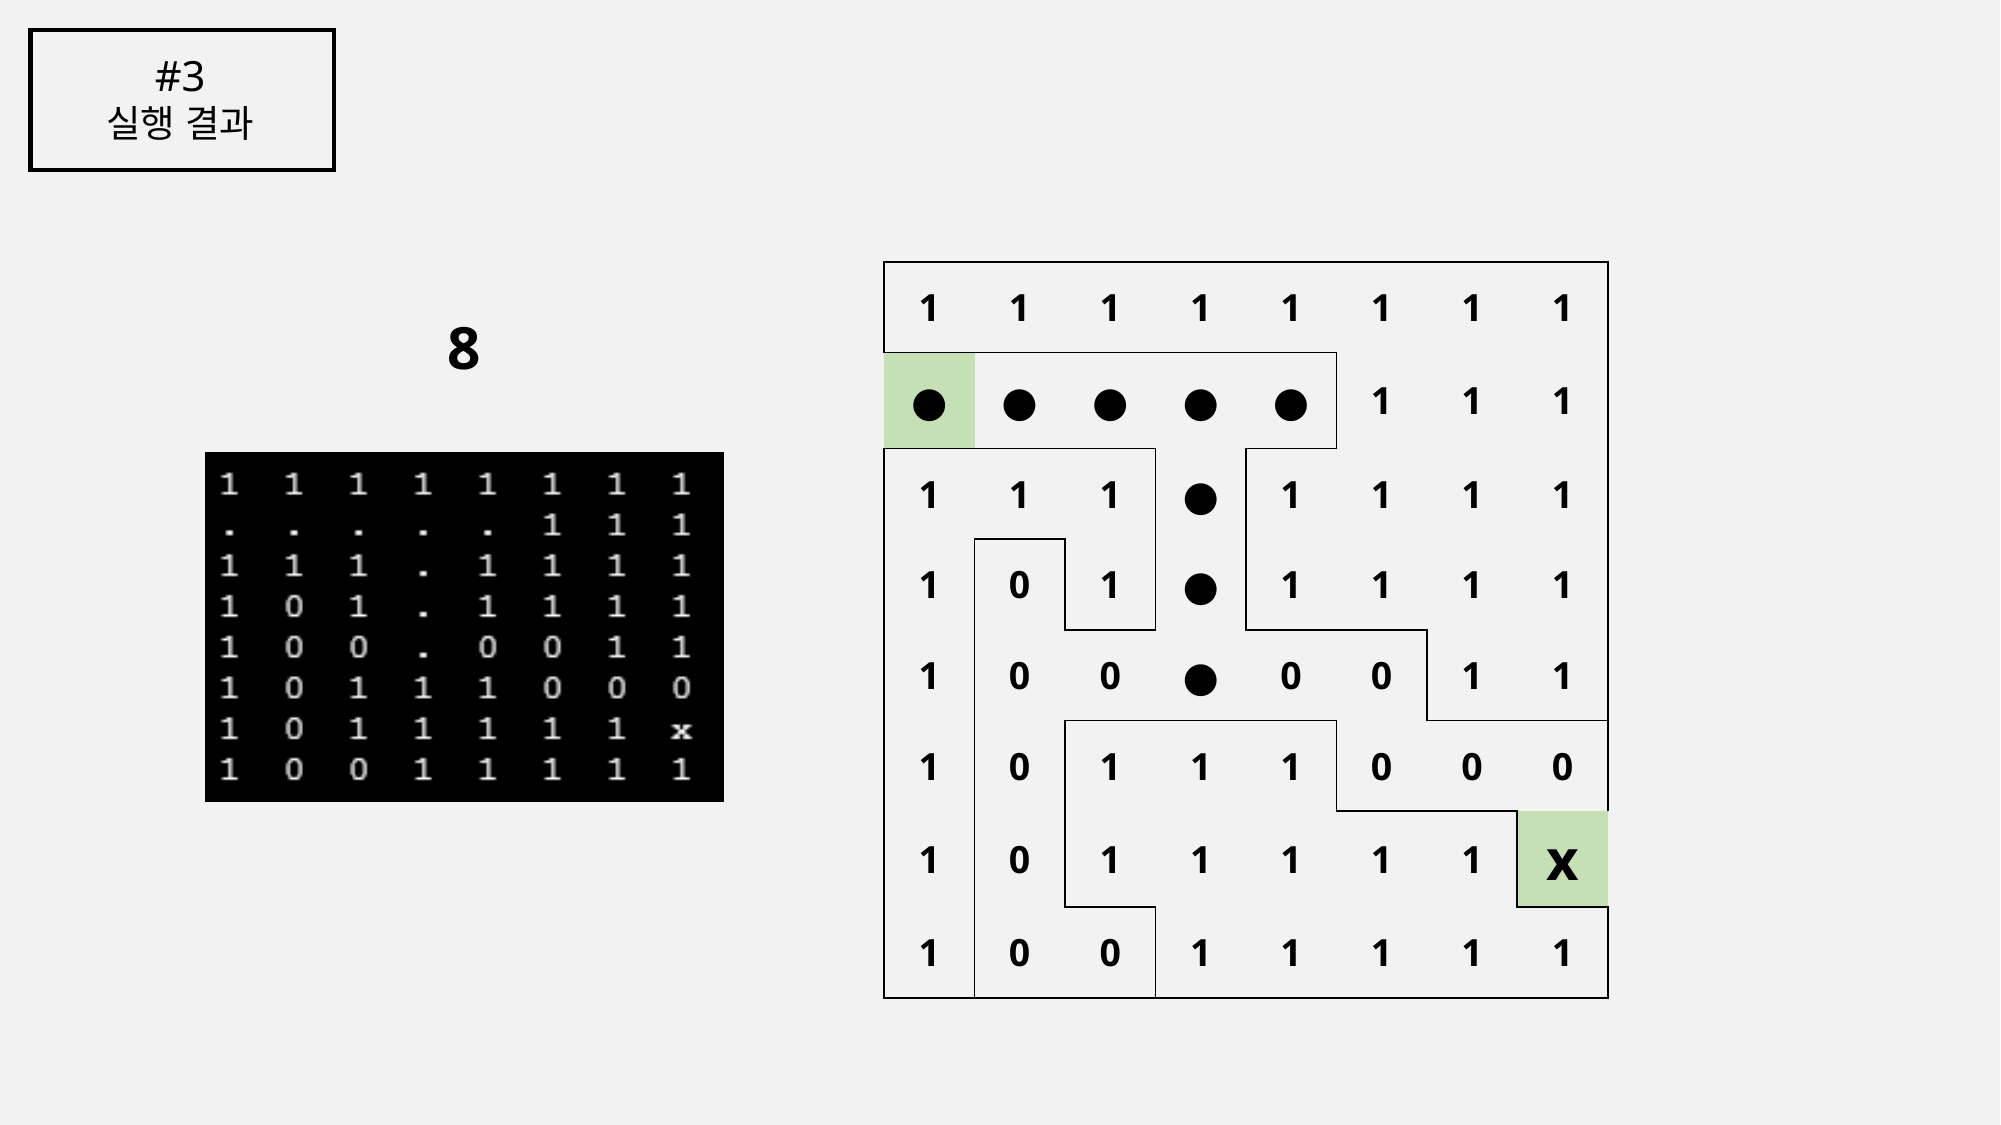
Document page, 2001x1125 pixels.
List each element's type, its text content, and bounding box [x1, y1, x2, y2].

table_cell ● [1065, 353, 1155, 448]
table_cell 0 [975, 720, 1064, 811]
table_cell 1 [1155, 811, 1246, 907]
table_cell 1 [1427, 448, 1517, 539]
table_cell 1 [1336, 448, 1427, 539]
table_cell 1 [1246, 721, 1336, 811]
table_cell 1 [1336, 907, 1427, 997]
table_cell 1 [1517, 448, 1607, 539]
table_cell 0 [975, 907, 1065, 997]
table_cell 1 [1336, 812, 1427, 907]
table_cell 0 [1065, 908, 1155, 997]
table_cell x [1518, 811, 1608, 906]
table_cell 1 [1517, 630, 1607, 720]
table_cell 1 [1517, 539, 1607, 630]
table_cell ● [1155, 353, 1246, 448]
table_cell 1 [1155, 721, 1246, 811]
text_box 8 [395, 303, 534, 389]
text_box [29, 153, 335, 171]
table_cell 1 [885, 539, 974, 630]
table_cell 1 [1247, 449, 1336, 539]
table_cell ● [975, 353, 1065, 448]
table_cell ● [1246, 353, 1336, 448]
table_cell 0 [1337, 720, 1427, 810]
table_cell 1 [885, 811, 974, 907]
table_header 1 [1336, 263, 1427, 352]
table_cell 1 [1428, 630, 1517, 720]
table_cell 1 [1427, 812, 1516, 907]
table_cell 1 [1156, 907, 1246, 997]
table_cell 1 [1517, 908, 1607, 997]
table_cell 1 [1247, 539, 1336, 629]
text_box [29, 29, 335, 42]
table_header 1 [1155, 263, 1246, 352]
table_cell 1 [1246, 907, 1336, 997]
table_cell ● [1156, 539, 1245, 630]
table_header 1 [1246, 263, 1336, 352]
picture [205, 452, 724, 802]
table_cell 0 [1246, 631, 1336, 720]
table_cell 1 [1246, 811, 1336, 907]
table_cell 1 [1337, 352, 1427, 448]
table_cell 1 [975, 449, 1065, 538]
text_box #3 실행 결과 [24, 42, 336, 153]
table_cell 0 [1336, 631, 1426, 720]
table_cell 1 [1427, 539, 1517, 630]
table_cell 1 [1336, 539, 1427, 629]
table_cell 1 [1517, 352, 1607, 448]
table_header 1 [1517, 263, 1607, 352]
table_cell ● [1156, 448, 1245, 539]
table_cell 1 [1427, 352, 1517, 448]
table_cell 1 [1065, 449, 1155, 539]
table_cell 0 [975, 630, 1065, 720]
table_cell 0 [1427, 721, 1517, 810]
table_cell 1 [885, 449, 975, 539]
table_cell 1 [885, 630, 974, 720]
table_cell 0 [1517, 721, 1607, 811]
table_cell 0 [1065, 631, 1155, 720]
table_cell 0 [975, 811, 1064, 907]
table_header 1 [1065, 263, 1155, 352]
table_cell 0 [975, 540, 1064, 630]
table_cell 1 [1427, 907, 1517, 997]
table_cell 1 [885, 720, 974, 811]
table_cell ● [884, 353, 975, 448]
table_header 1 [885, 263, 975, 352]
table_cell ● [1155, 630, 1246, 720]
table_header 1 [1427, 263, 1517, 352]
table_header 1 [975, 263, 1065, 352]
table_cell 1 [885, 907, 974, 997]
table_cell 1 [1066, 721, 1155, 811]
table_cell 1 [1066, 539, 1155, 629]
table_cell 1 [1066, 811, 1155, 906]
